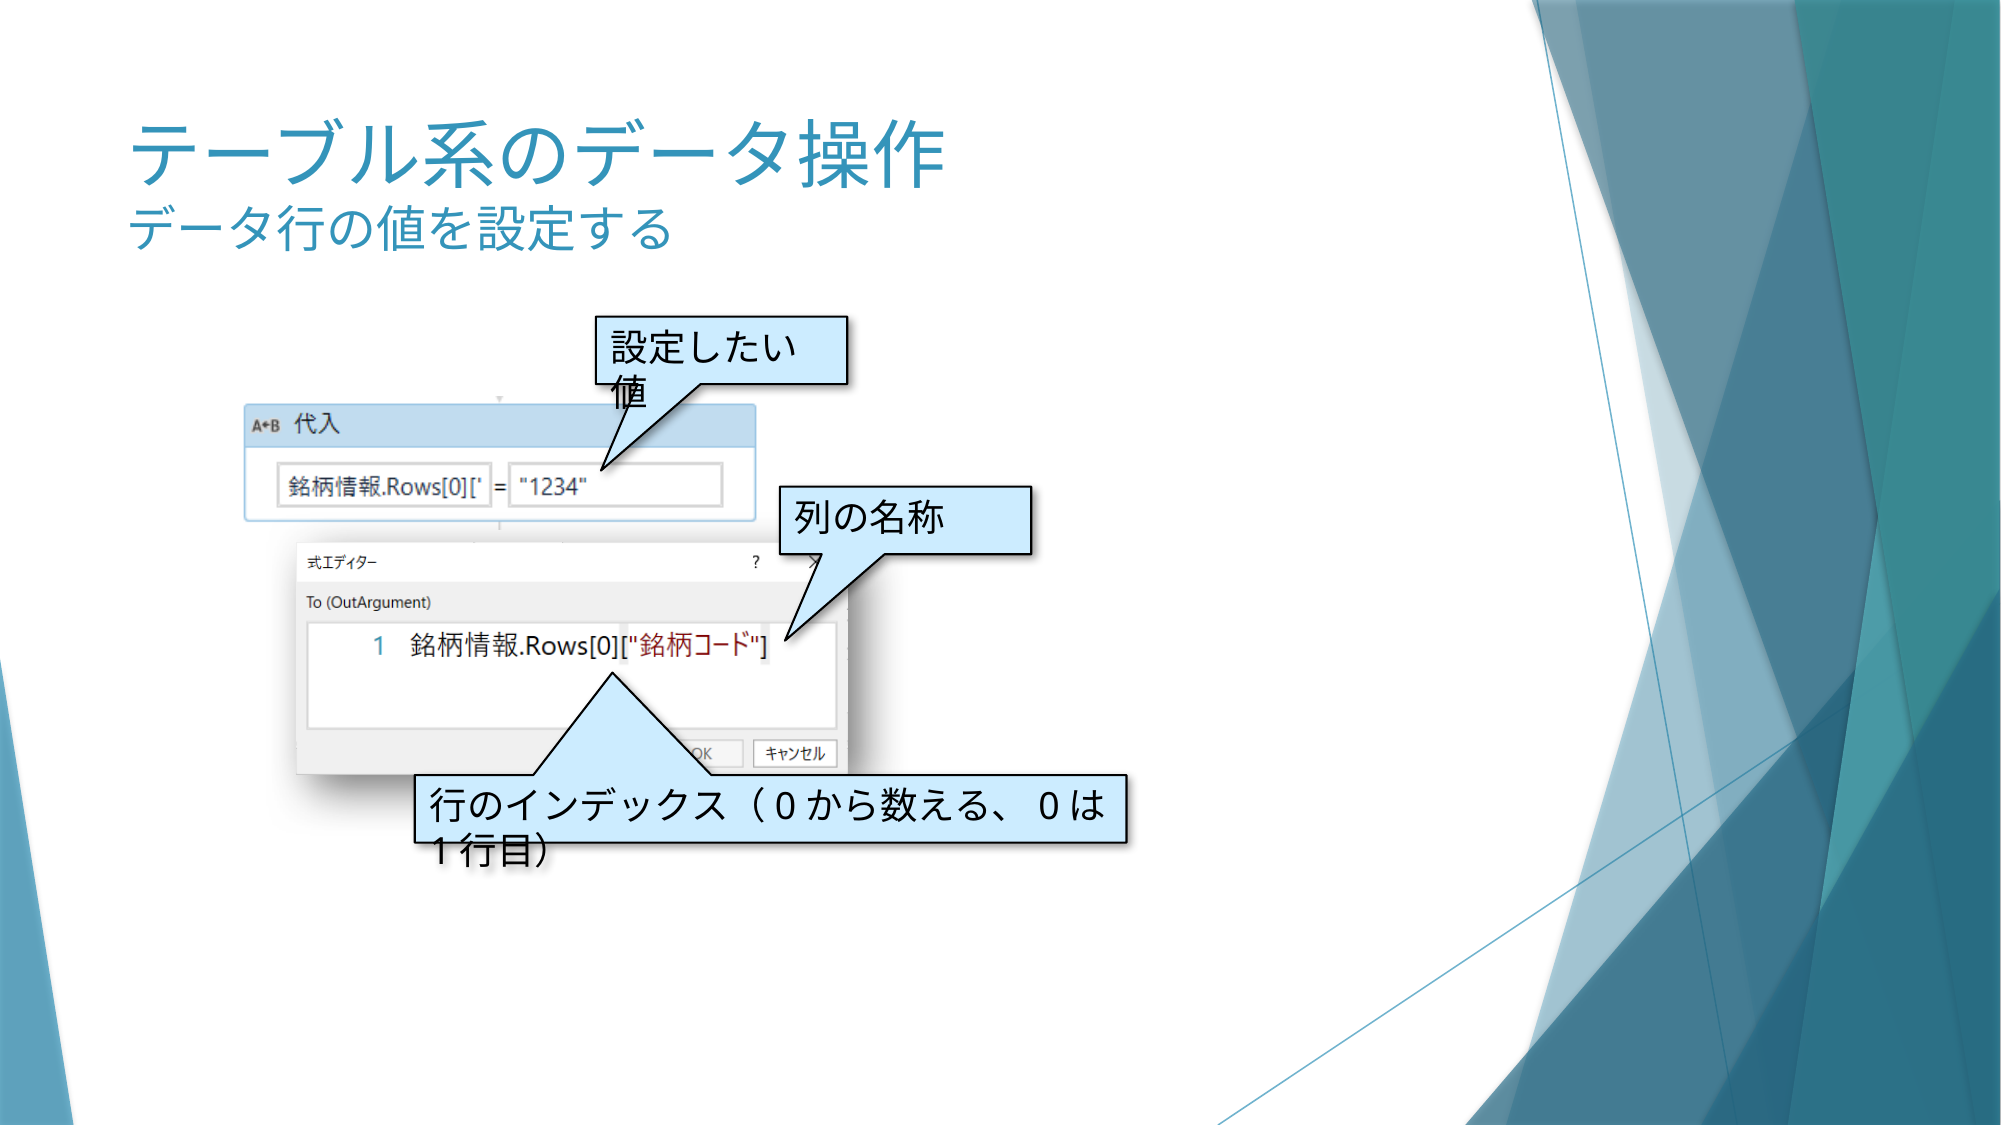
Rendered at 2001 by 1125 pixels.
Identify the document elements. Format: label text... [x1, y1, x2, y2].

text_box 列の名称 [778, 485, 1033, 584]
text_box 設定したい値 [594, 315, 849, 395]
picture [295, 542, 848, 776]
picture [229, 396, 767, 531]
title テーブル系のデータ操作 データ行の値を設定する [111, 99, 1522, 317]
text_box 行のインデックス（0から数える、0は1行目） [413, 773, 1129, 845]
